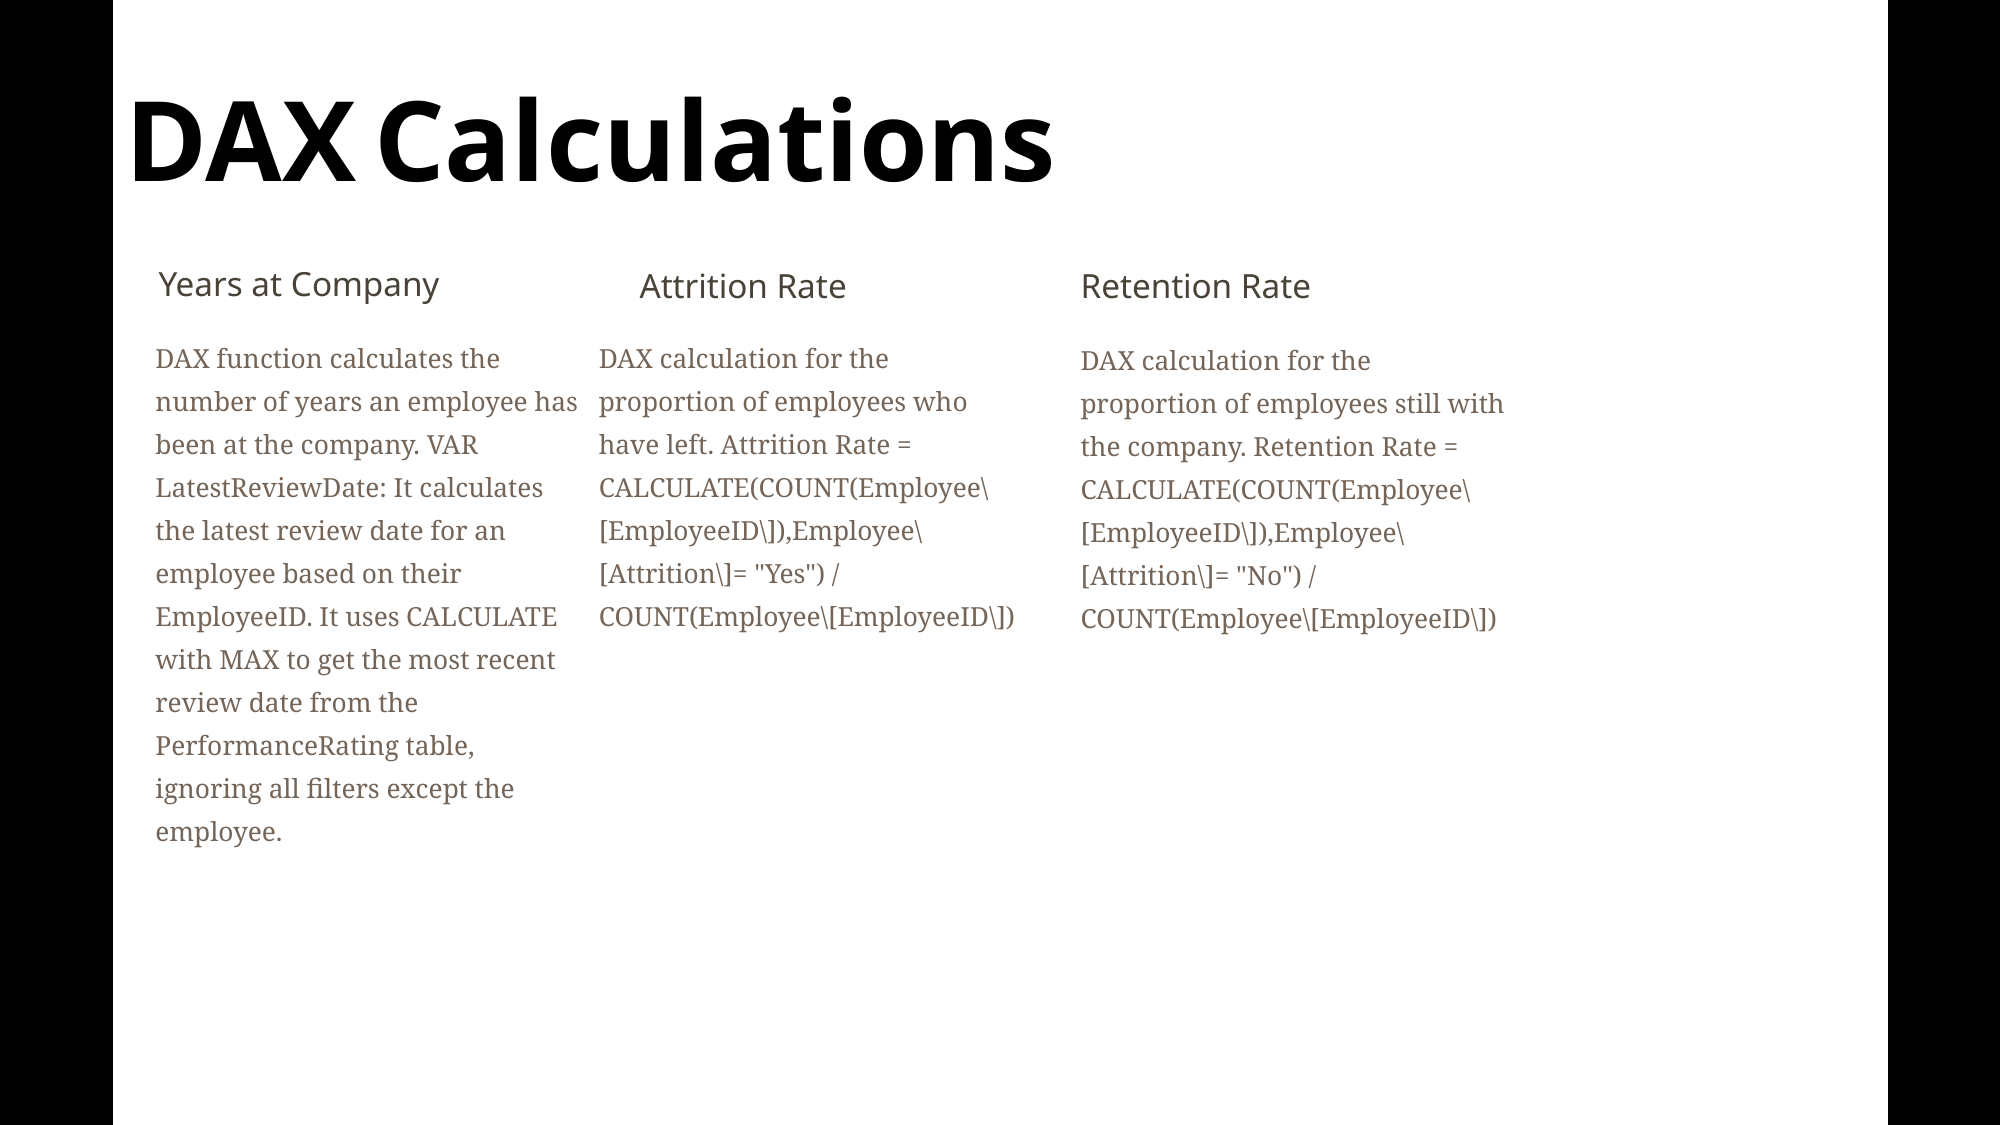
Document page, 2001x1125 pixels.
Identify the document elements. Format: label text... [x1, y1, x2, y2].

text_box Years at Company [158, 261, 496, 304]
text_box DAX Calculations [125, 119, 801, 205]
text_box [1887, 0, 2000, 1125]
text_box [0, 0, 113, 1125]
text_box Attrition Rate [639, 263, 977, 306]
text_box DAX function calculates the number of years an employee has been at the company. VAR LatestReviewDate: It calculates the latest review date for an employee based on their EmployeeID. It uses CALCULATE with MAX to get the most recent review date from the PerformanceRating table, ignoring all filters except the employee. [155, 330, 582, 763]
text_box Retention Rate [1080, 263, 1419, 306]
text_box DAX calculation for the proportion of employees who have left. Attrition Rate = CALCULATE(COUNT(Employee\[EmployeeID\]),Employee\[Attrition\]= "Yes") / COUNT(Employee\[EmployeeID\]) [598, 330, 1026, 677]
text_box DAX calculation for the proportion of employees still with the company. Retention Rate = CALCULATE(COUNT(Employee\[EmployeeID\]),Employee\[Attrition\]= "No") / COUNT(Employee\[EmployeeID\]) [1080, 332, 1507, 678]
